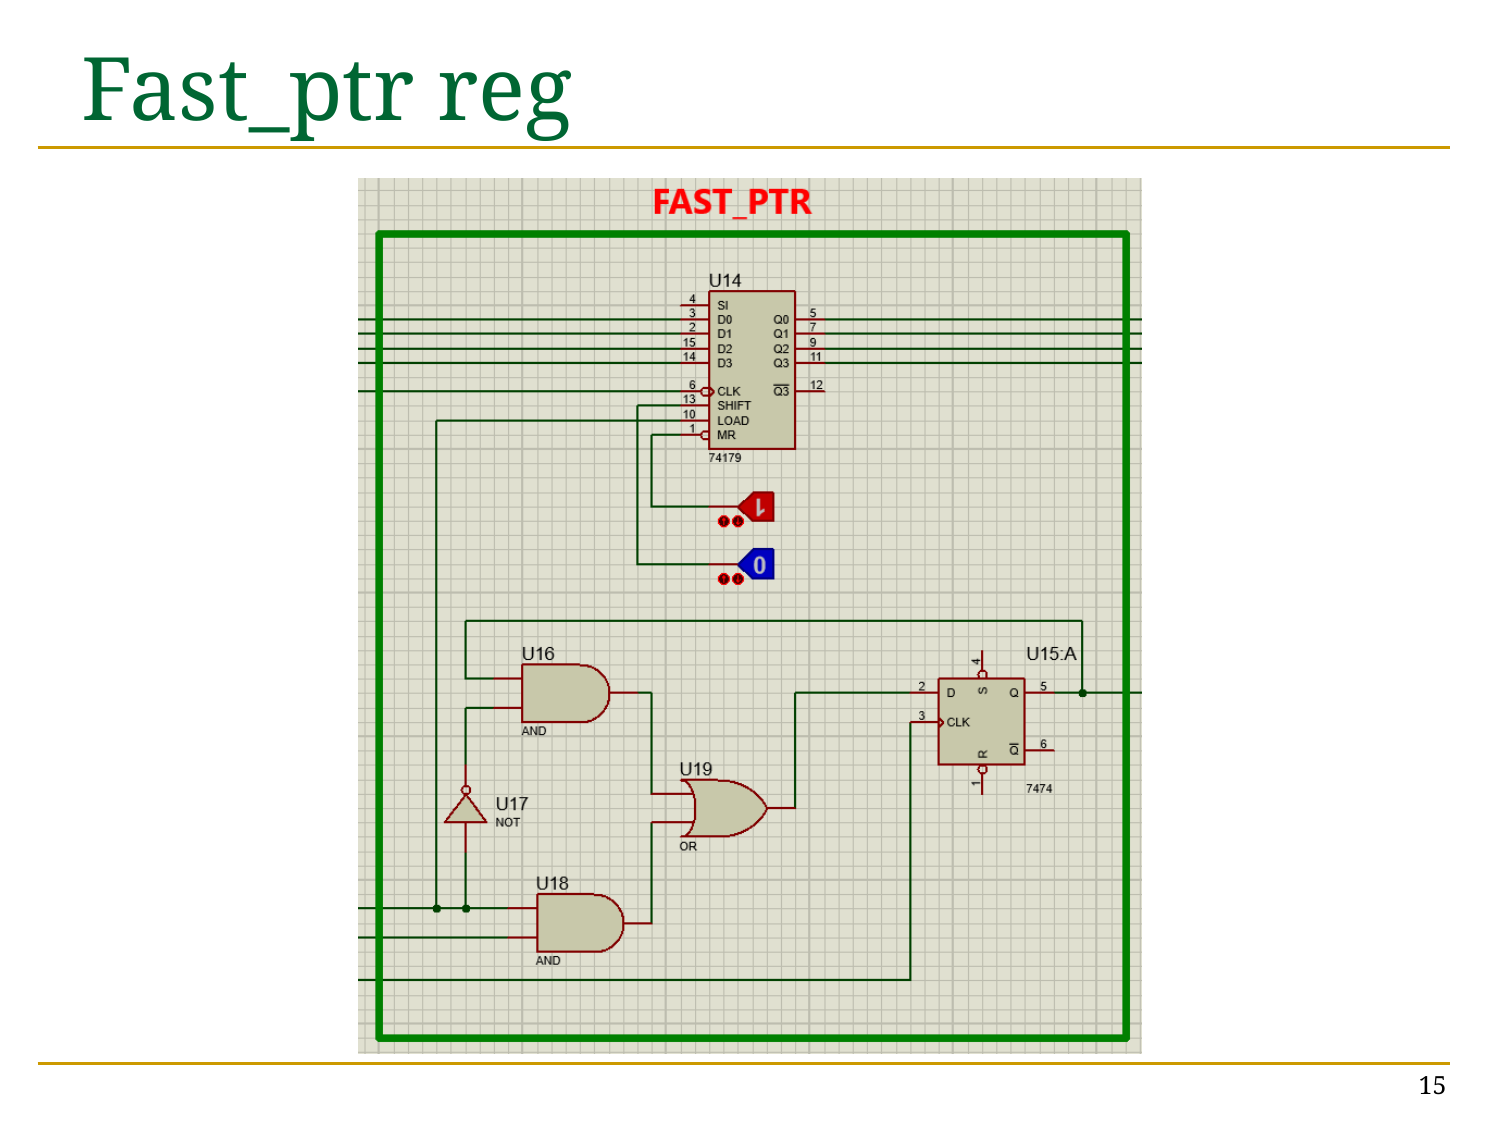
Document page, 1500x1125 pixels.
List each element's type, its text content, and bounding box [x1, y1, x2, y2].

title Fast_ptr reg [43, 24, 1457, 200]
slide_number ‹#› [1111, 1036, 1462, 1112]
picture [357, 178, 1143, 1054]
